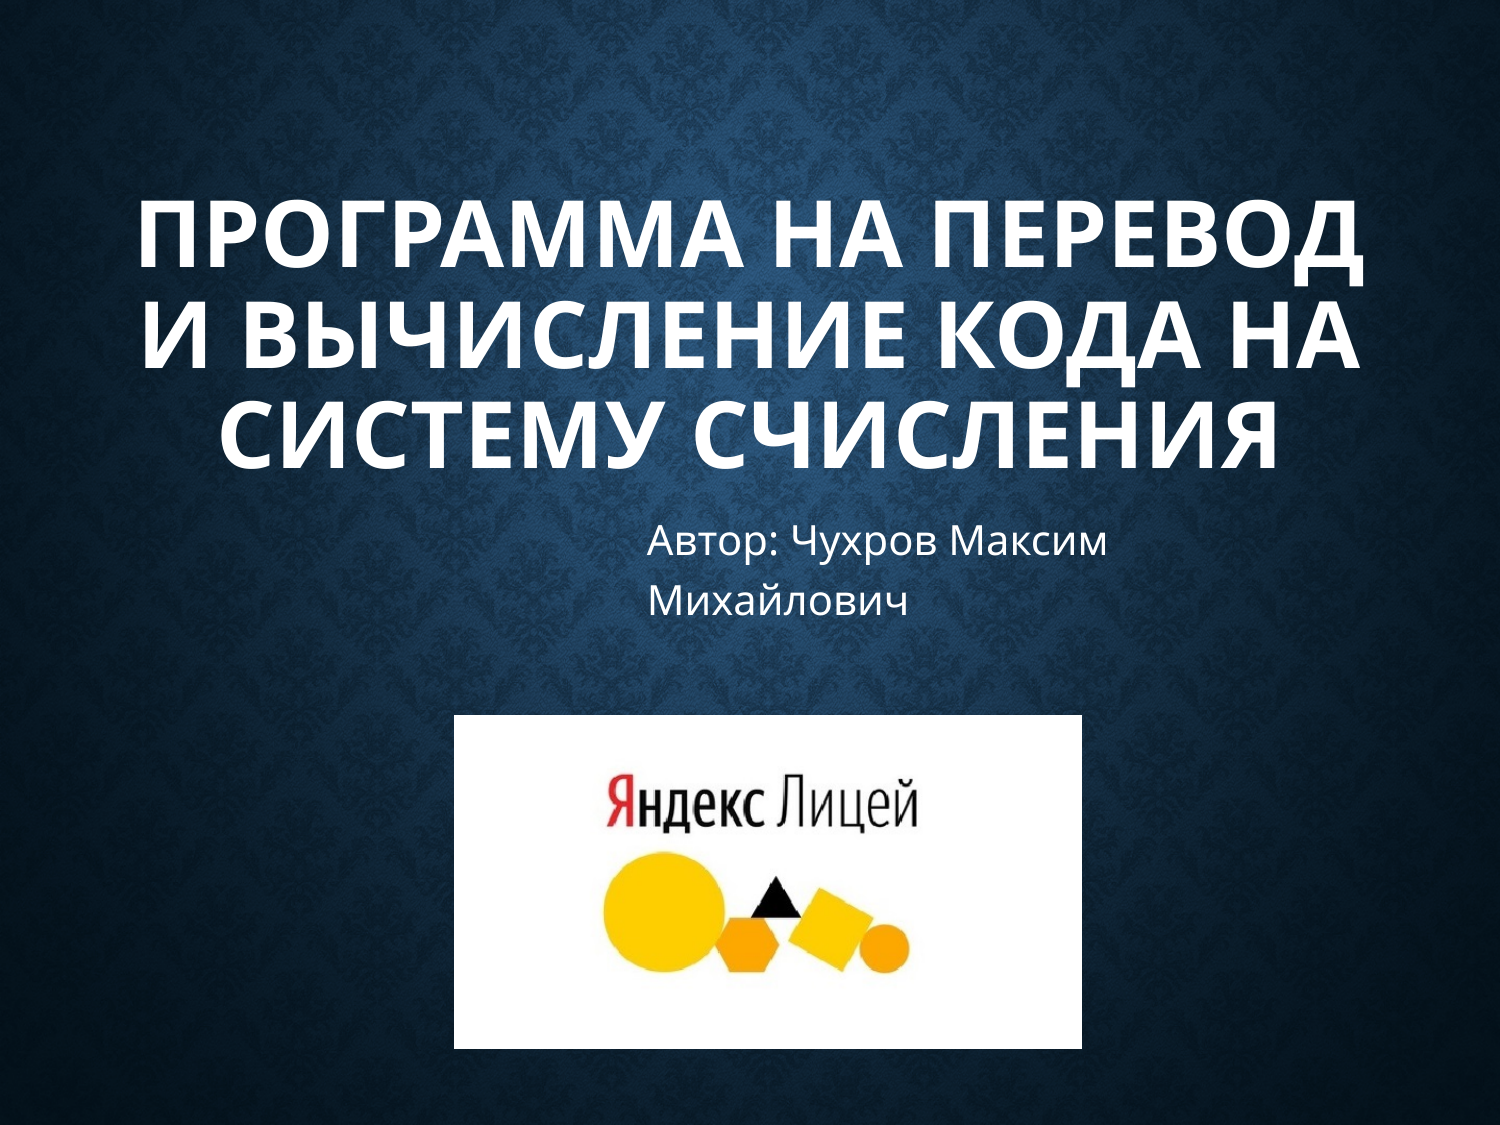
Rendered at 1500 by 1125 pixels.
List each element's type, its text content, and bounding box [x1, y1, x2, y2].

picture [454, 715, 1082, 1049]
title Программа на перевод и вычисление кода на Систему счисления [112, 172, 1388, 497]
subtitle Автор: Чухров Максим Михайлович [631, 496, 1347, 580]
